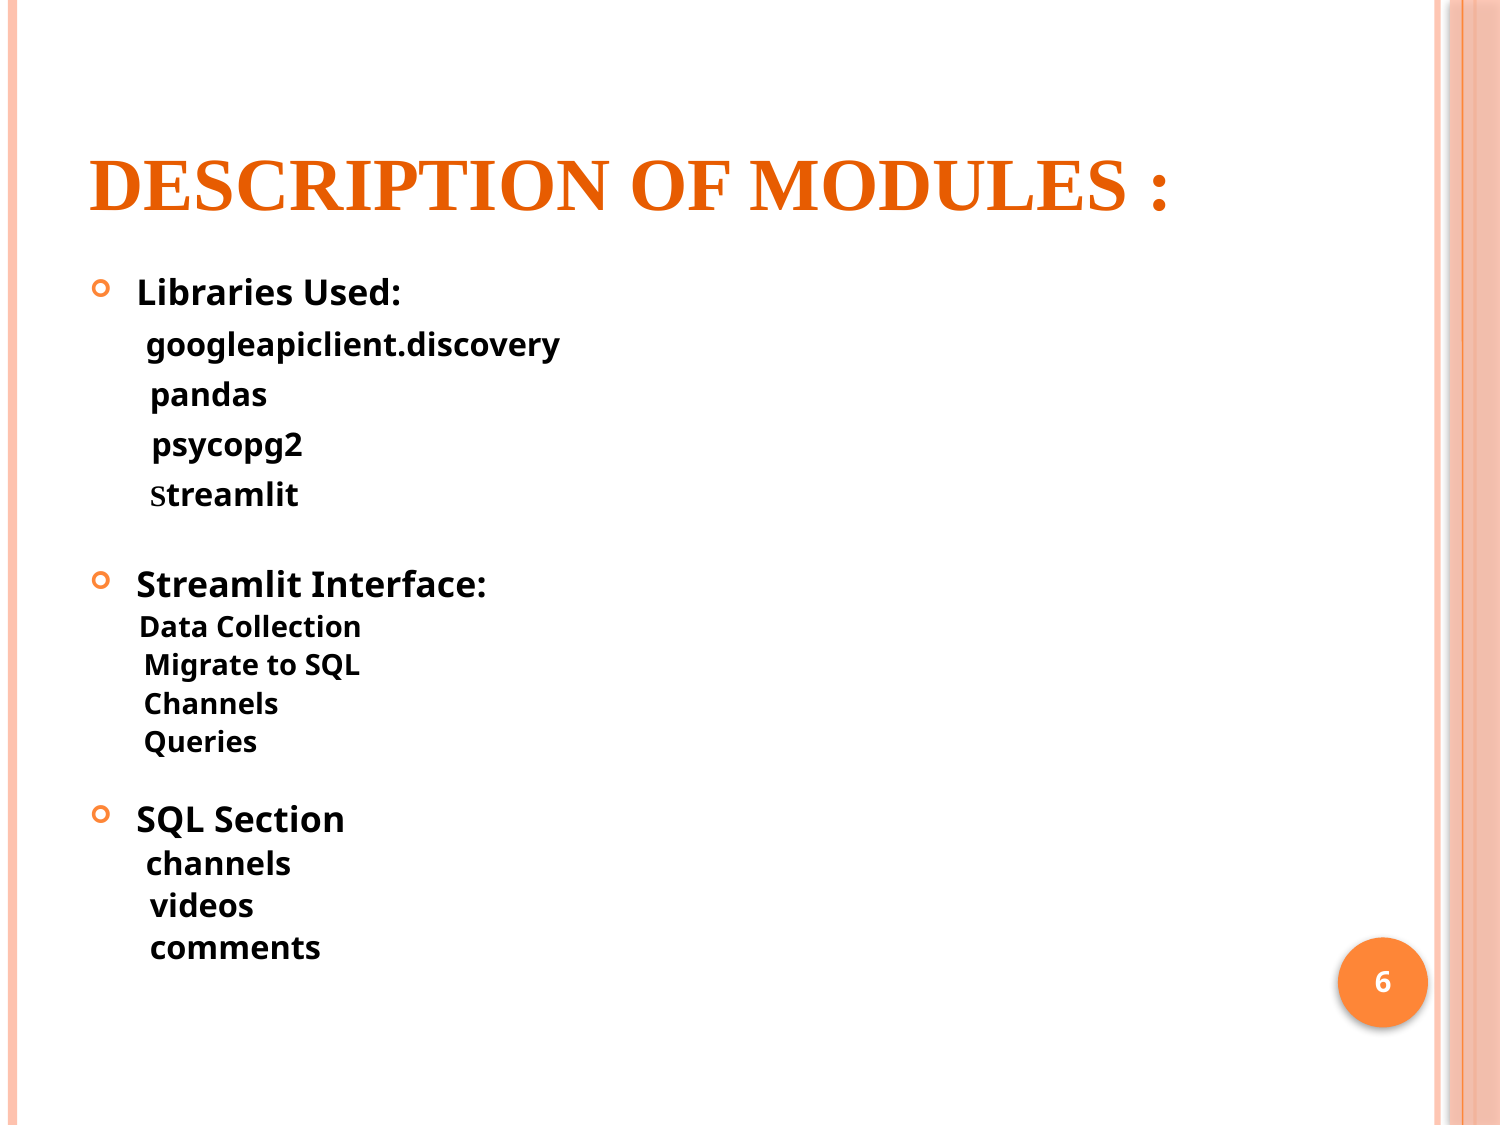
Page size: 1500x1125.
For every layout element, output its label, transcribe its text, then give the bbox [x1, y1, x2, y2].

slide_number 6 [1333, 940, 1434, 1027]
list Libraries Used: googleapiclient.discovery pandas psycopg2 Streamlit Streamlit Interface: Data Collection Migrate to SQL Channels Queries SQL Section channels videos comments [75, 262, 1300, 1027]
title DESCRIPTION OF MODULES : [75, 45, 1300, 233]
